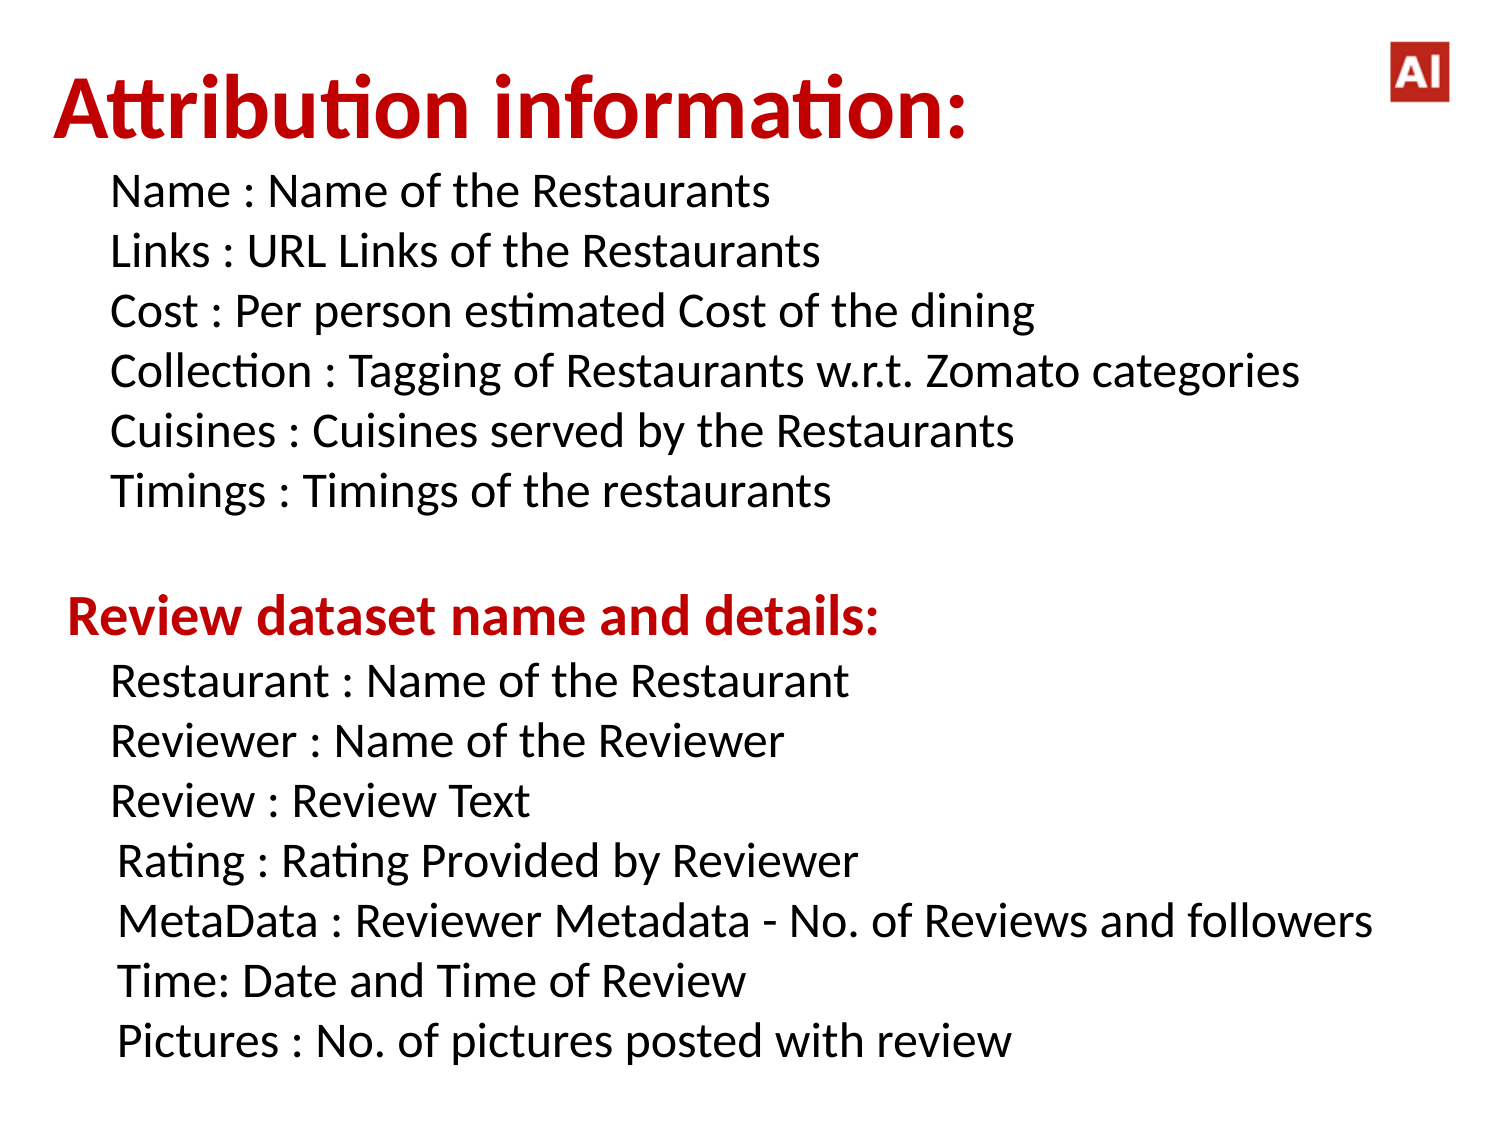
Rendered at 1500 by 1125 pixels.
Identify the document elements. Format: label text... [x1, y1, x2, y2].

text_box Attribution information: Name : Name of the Restaurants Links : URL Links of the Restaurants Cost : Per person estimated Cost of the dining Collection : Tagging of Restaurants w.r.t. Zomato categories Cuisines : Cuisines served by the Restaurants Timings : Timings of the restaurants Review dataset name and details: Restaurant : Name of the Restaurant Reviewer : Name of the Reviewer Review : Review Text Rating : Rating Provided by Reviewer MetaData : Reviewer Metadata - No. of Reviews and followers Time: Date and Time of Review Pictures : No. of pictures posted with review [38, 39, 1500, 1125]
picture [1386, 39, 1456, 108]
